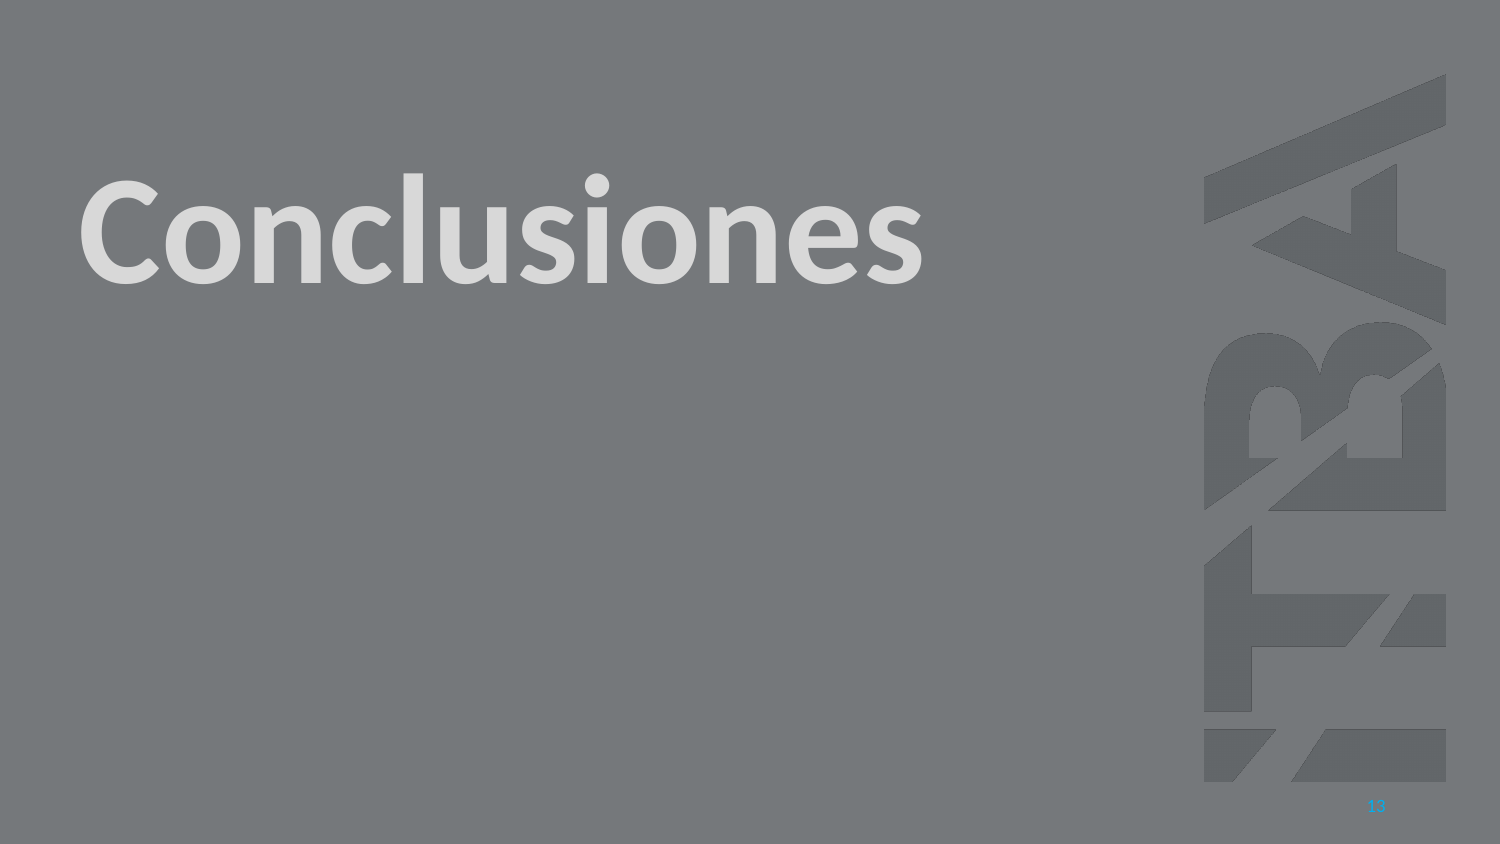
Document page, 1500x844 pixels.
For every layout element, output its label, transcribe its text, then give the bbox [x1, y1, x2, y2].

slide_number ‹#› [1059, 782, 1397, 827]
title Conclusiones [67, 121, 1254, 814]
picture [1204, 73, 1446, 782]
